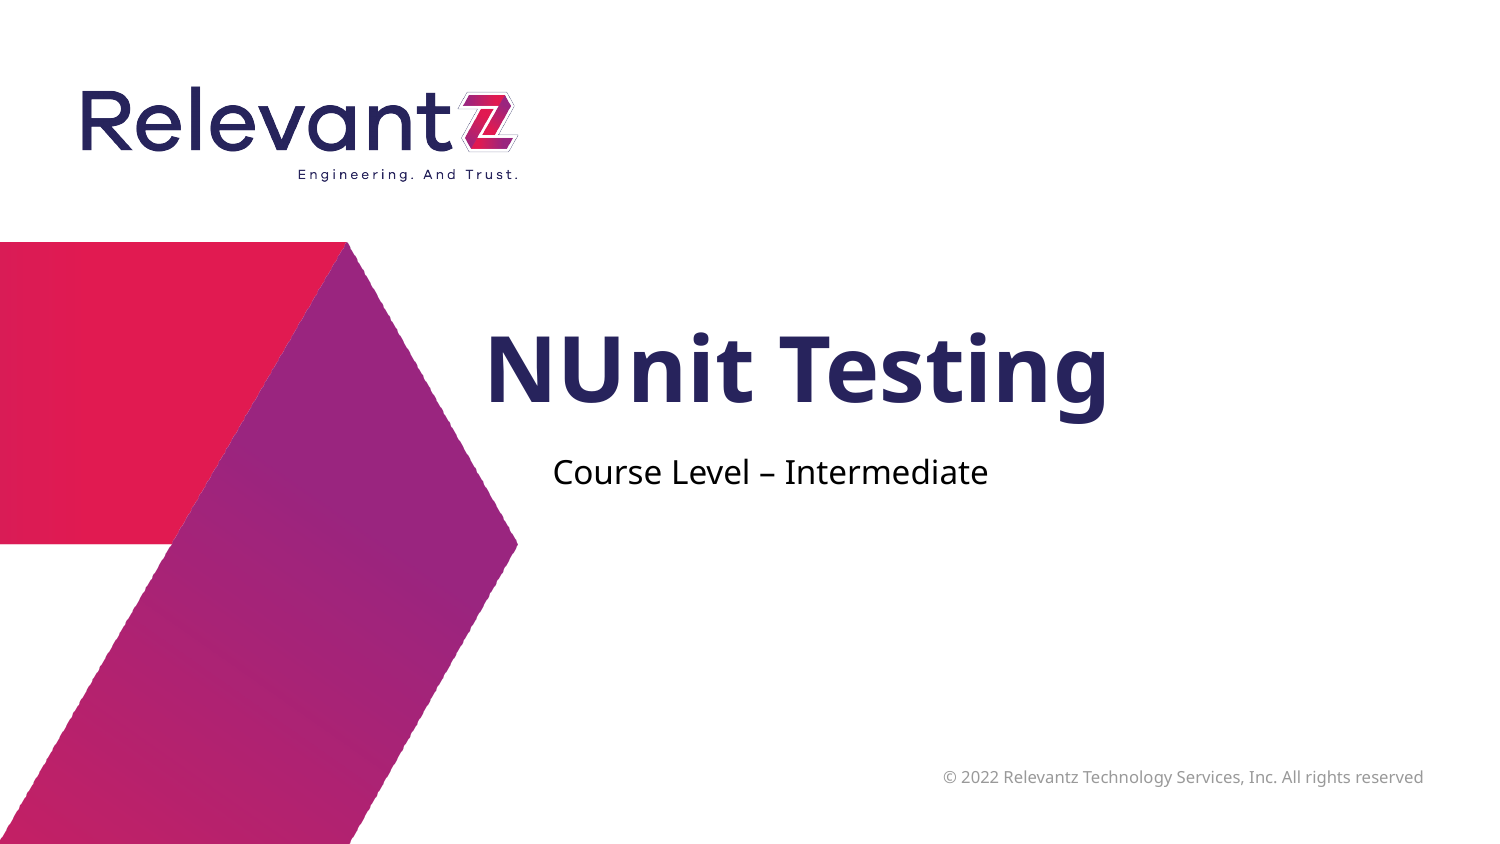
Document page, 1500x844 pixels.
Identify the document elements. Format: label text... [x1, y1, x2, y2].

picture [0, 236, 523, 844]
subtitle Course Level – Intermediate [514, 456, 1393, 533]
picture [75, 81, 527, 187]
text_box NUnit Testing [468, 308, 1463, 438]
